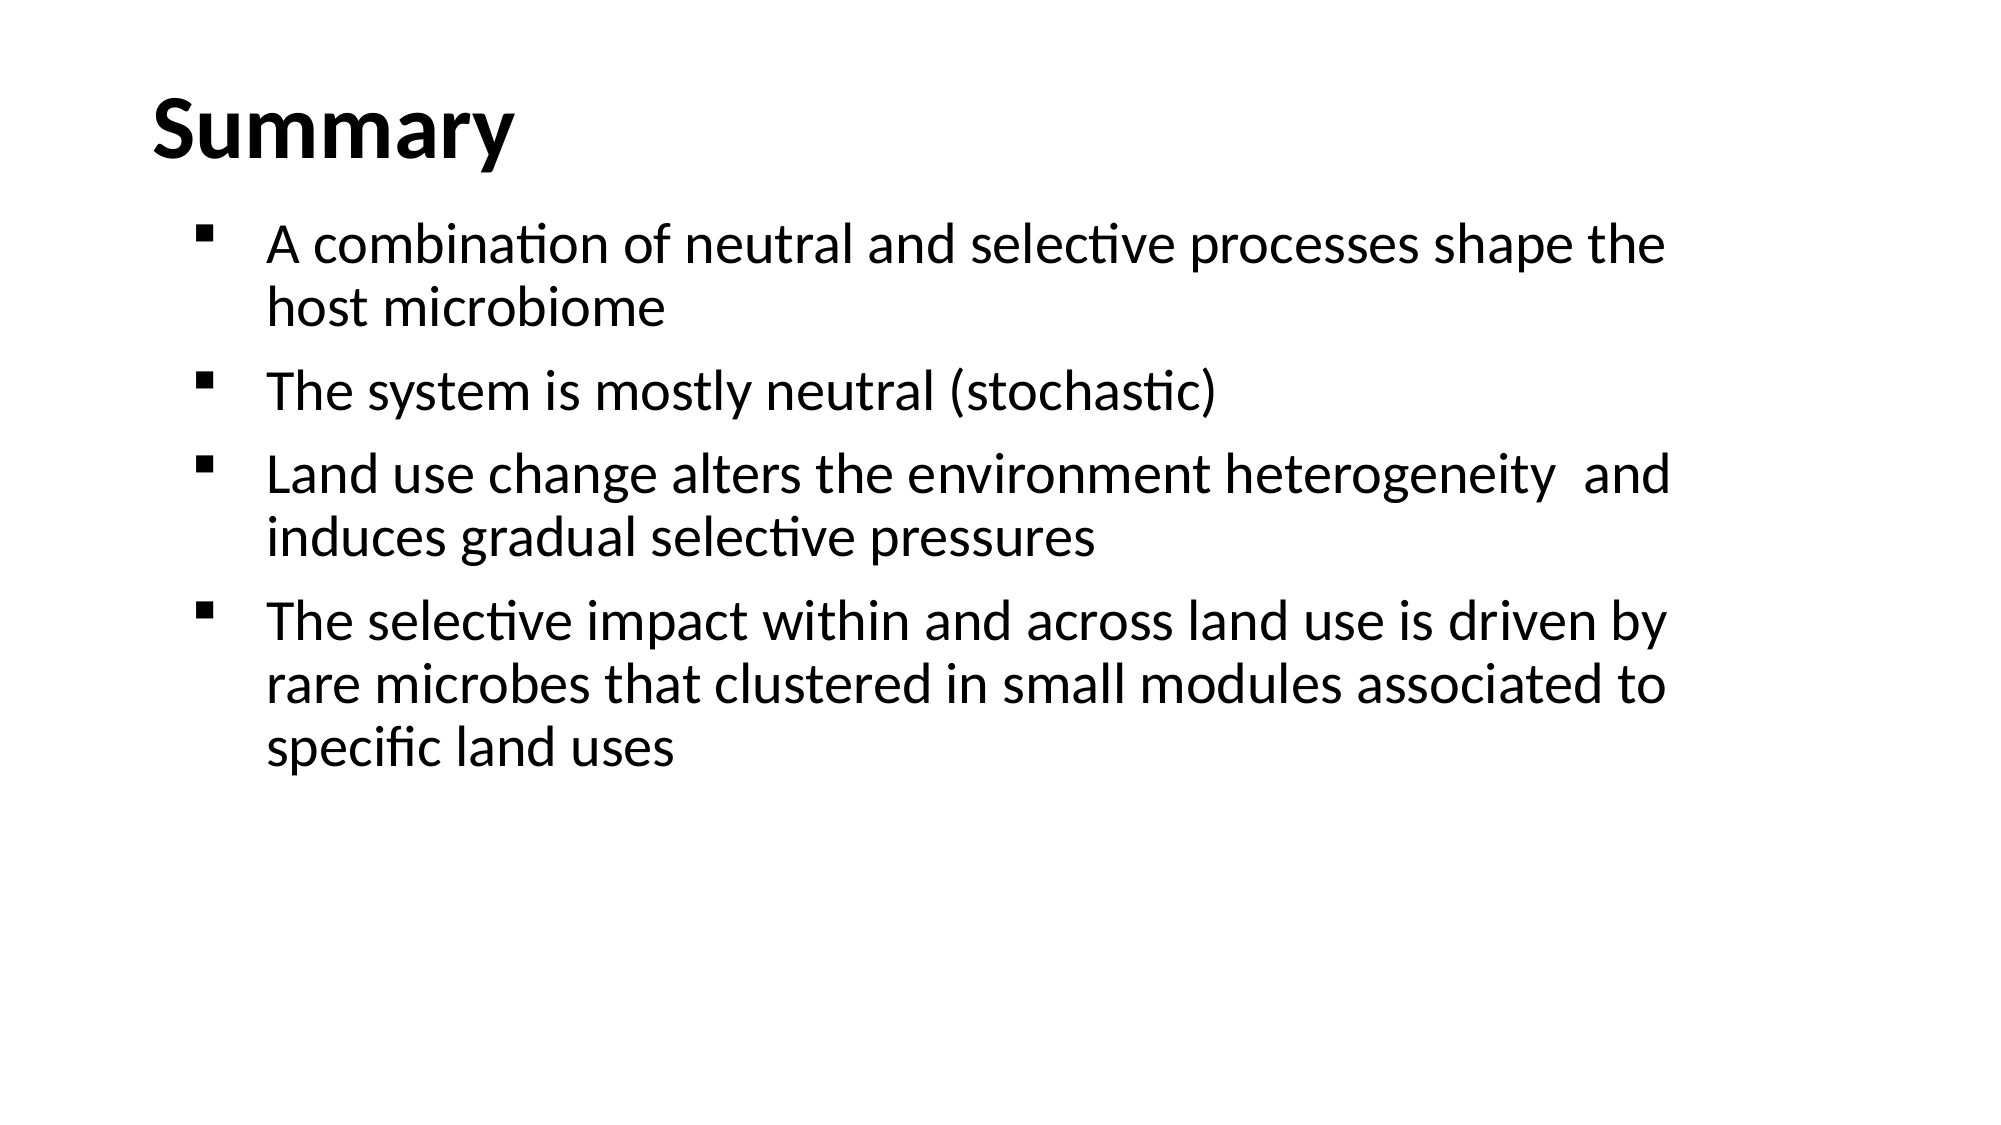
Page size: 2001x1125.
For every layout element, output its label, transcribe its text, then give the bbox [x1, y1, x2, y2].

text_box A combination of neutral and selective processes shape the host microbiome The system is mostly neutral (stochastic) Land use change alters the environment heterogeneity and induces gradual selective pressures The selective impact within and across land use is driven by rare microbes that clustered in small modules associated to specific land uses [176, 205, 1759, 1042]
title Summary [137, 61, 1863, 197]
